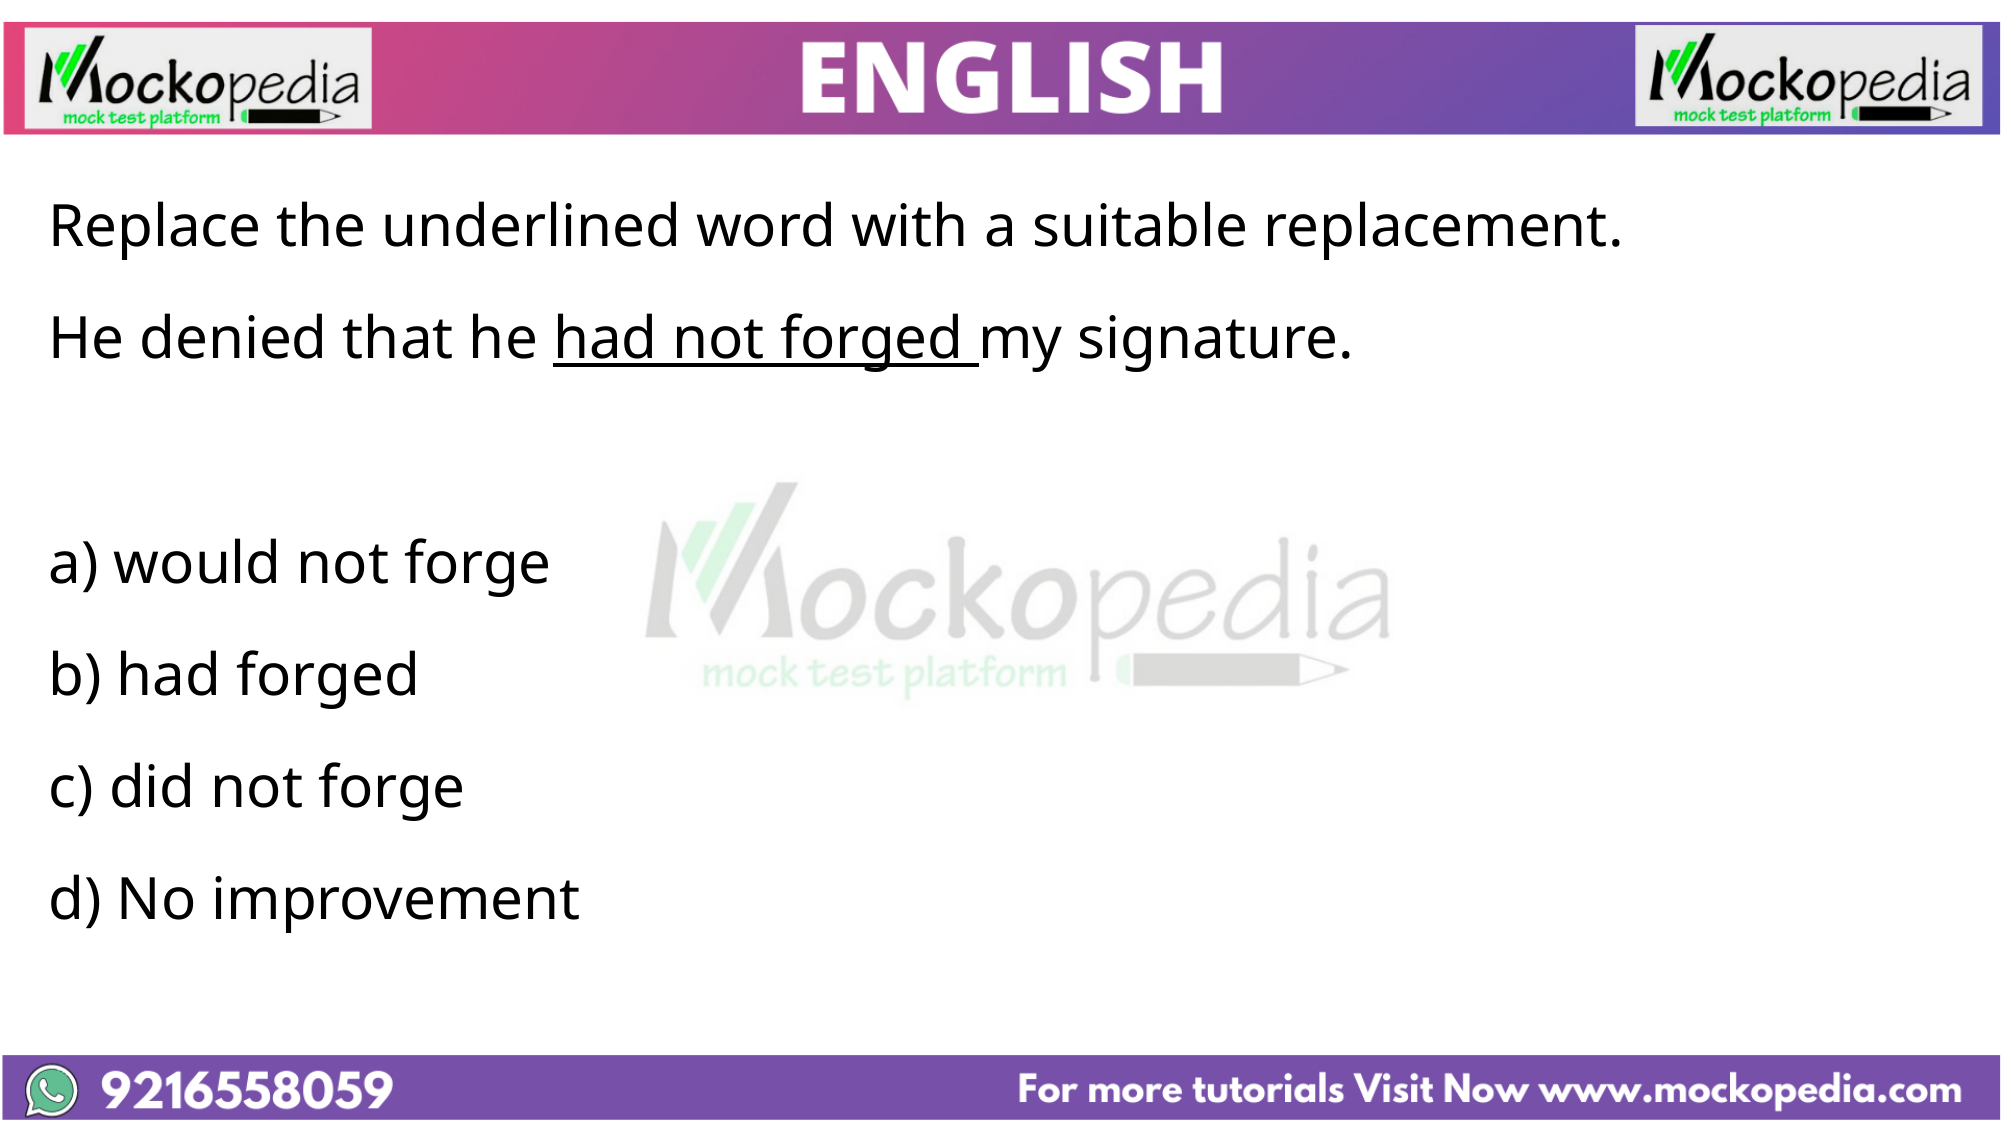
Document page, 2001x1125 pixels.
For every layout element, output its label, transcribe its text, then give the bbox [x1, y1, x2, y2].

list Replace the underlined word with a suitable replacement. He denied that he had not forged my signature. a) would not forge b) had forged c) did not forge d) No improvement [33, 175, 1959, 1053]
picture [0, 0, 2001, 1125]
